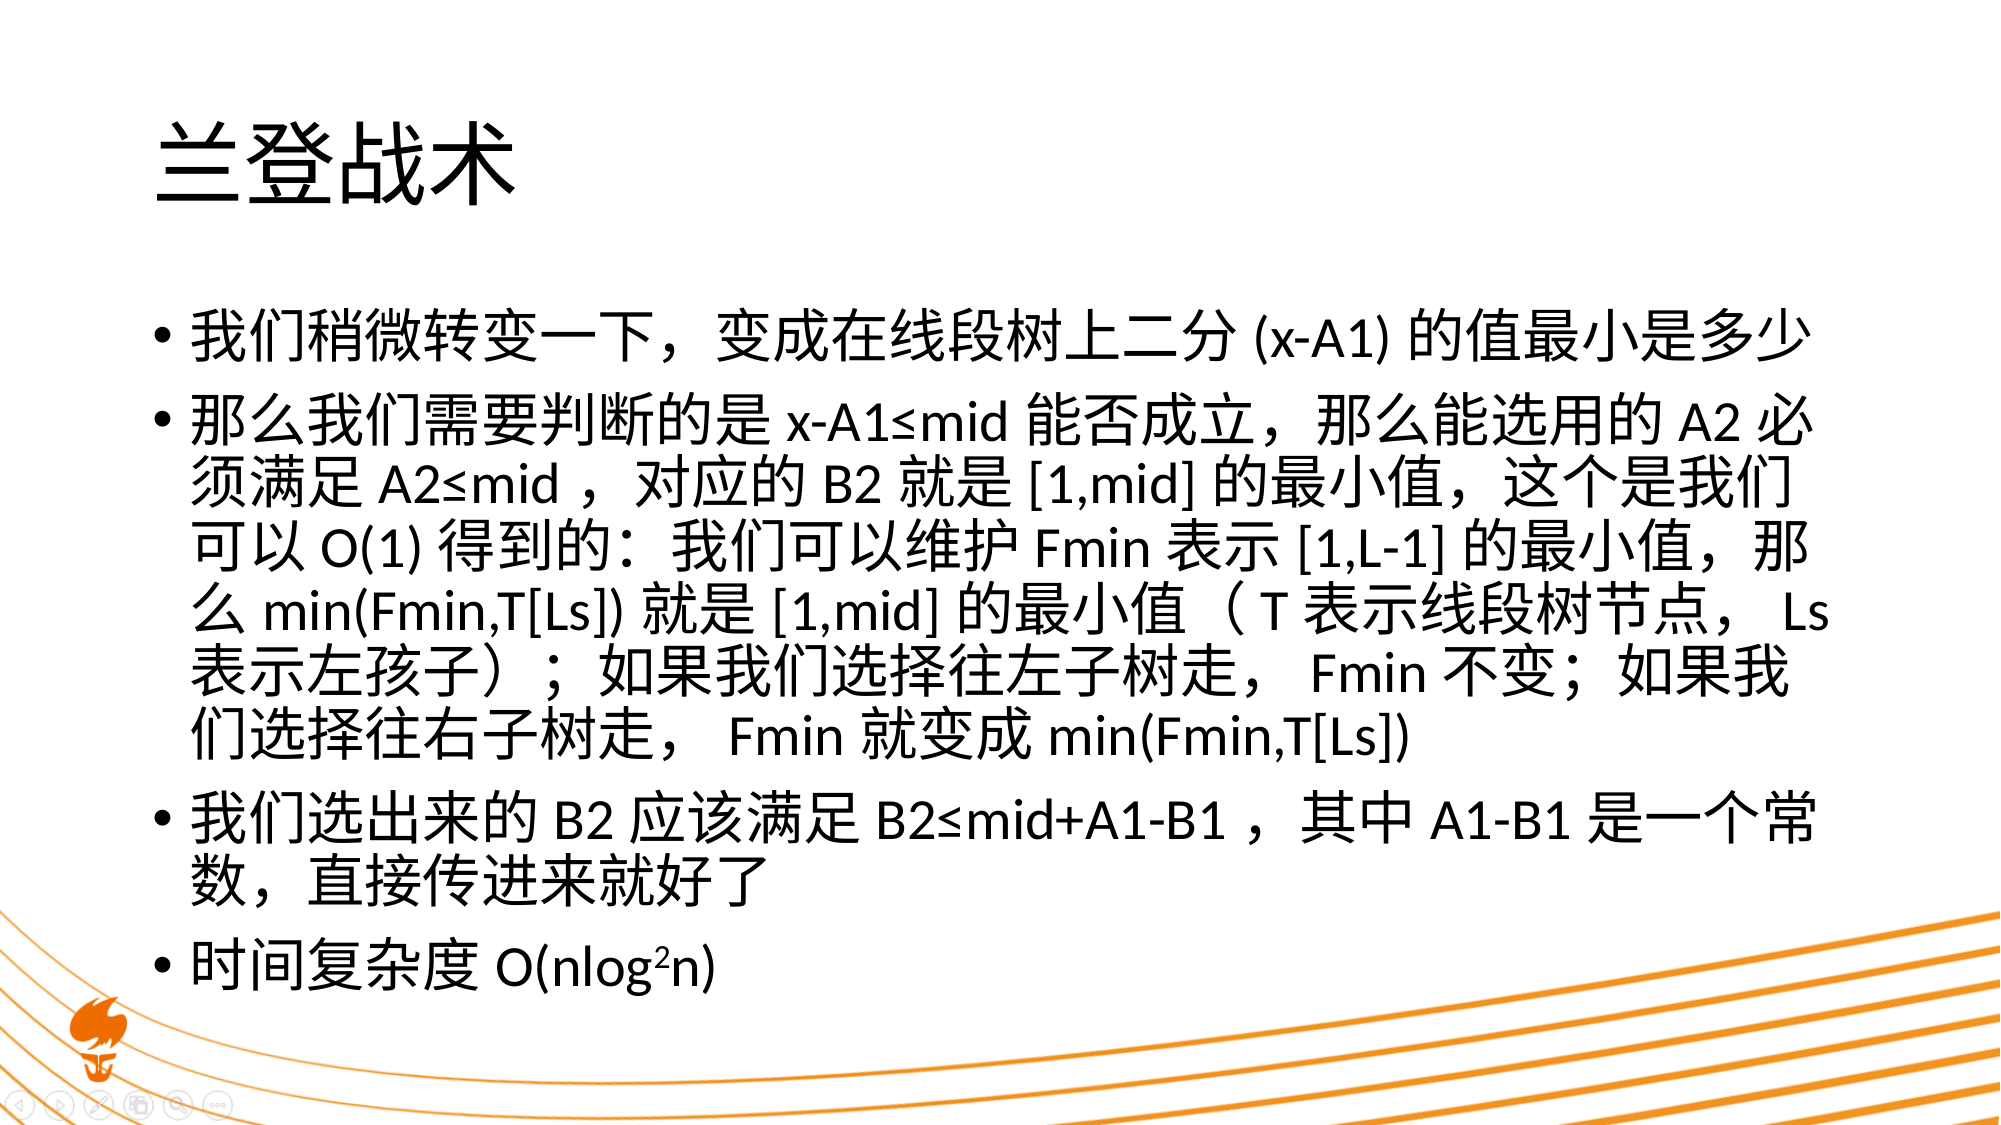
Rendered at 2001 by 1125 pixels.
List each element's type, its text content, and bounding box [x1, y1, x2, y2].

title 兰登战术 [137, 59, 1863, 278]
picture [0, 0, 2000, 1125]
list 我们稍微转变一下，变成在线段树上二分(x-A1)的值最小是多少 那么我们需要判断的是x-A1≤mid能否成立，那么能选用的A2必须满足A2≤mid，对应的B2就是[1,mid]的最小值，这个是我们可以O(1)得到的：我们可以维护Fmin表示[1,L-1]的最小值，那么min(Fmin,T[Ls])就是[1,mid]的最小值（T表示线段树节点，Ls表示左孩子）；如果我们选择往左子树走，Fmin不变；如果我们选择往右子树走，Fmin就变成min(Fmin,T[Ls]) 我们选出来的B2应该满足B2≤mid+A1-B1，其中A1-B1是一个常数，直接传进来就好了 时间复杂度O(nlog2n) [137, 299, 1863, 1014]
